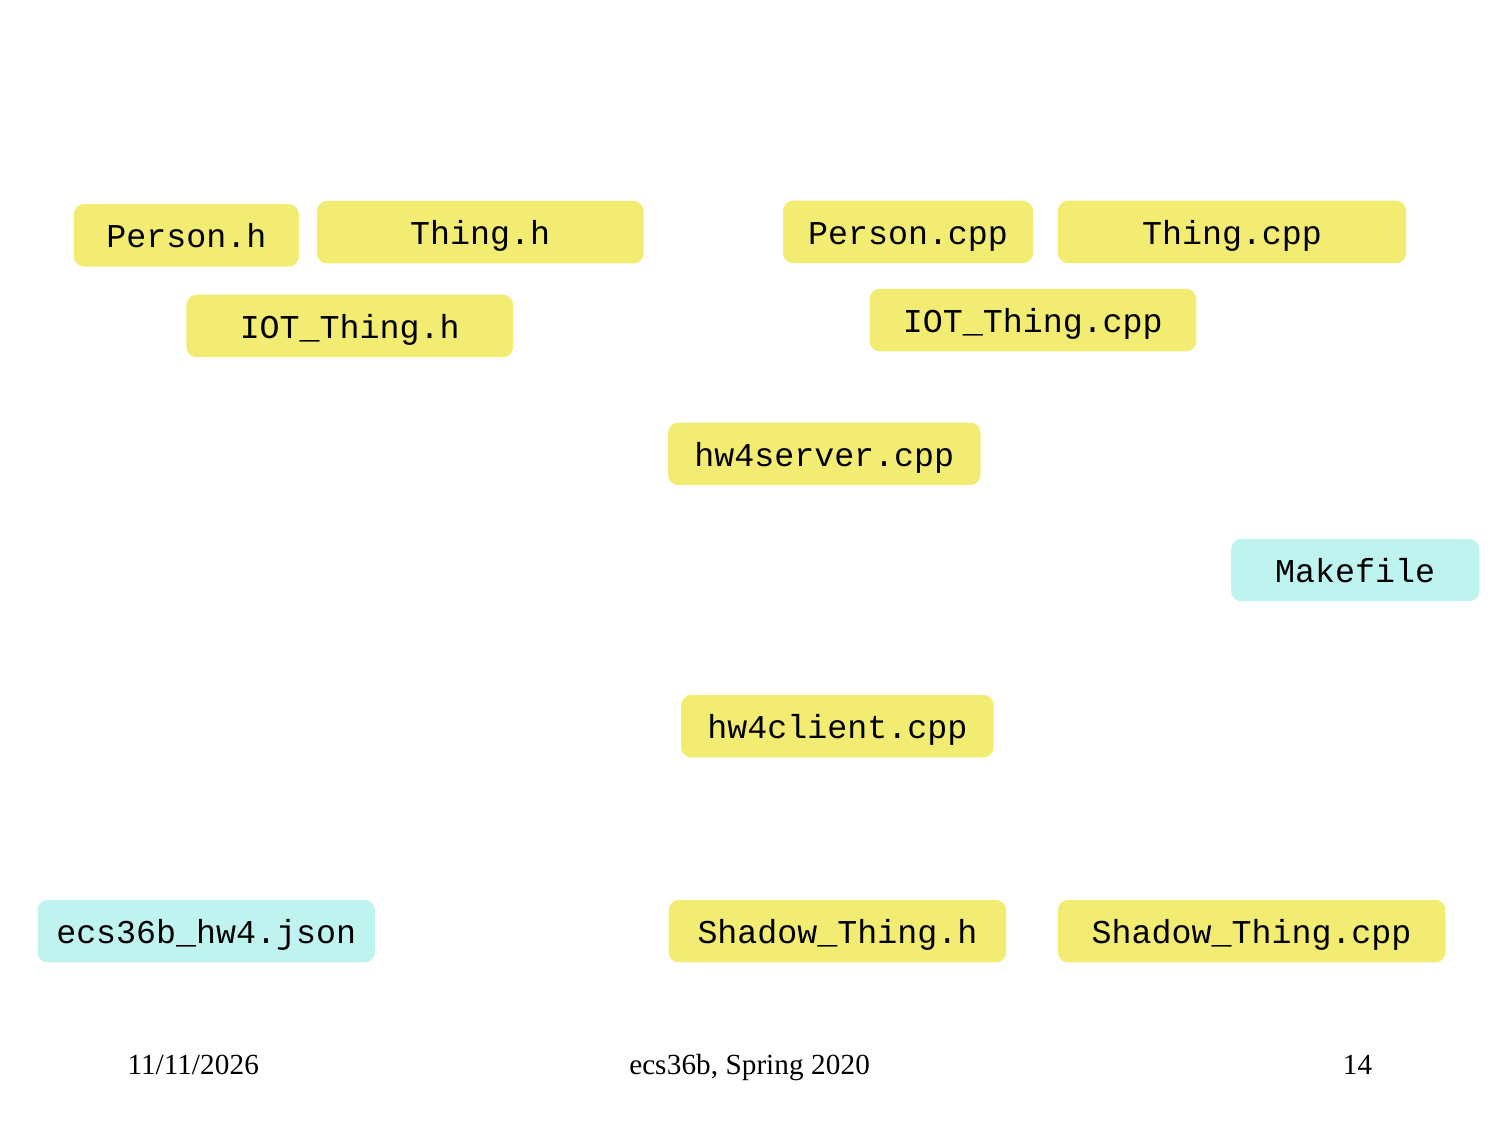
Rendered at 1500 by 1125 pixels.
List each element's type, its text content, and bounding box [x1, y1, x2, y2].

text_box hw4client.cpp [681, 695, 994, 758]
text_box Makefile [1231, 538, 1480, 602]
text_box Shadow_Thing.cpp [1058, 899, 1446, 963]
text_box Shadow_Thing.h [668, 899, 1007, 963]
text_box Thing.h [316, 200, 644, 264]
footer ecs36b, Spring 2020 [512, 1024, 988, 1101]
text_box ecs36b_hw4.json [37, 899, 376, 963]
slide_number 14 [1074, 1024, 1388, 1101]
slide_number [112, 1024, 426, 1101]
text_box Person.h [73, 204, 299, 267]
text_box hw4server.cpp [668, 422, 981, 486]
text_box IOT_Thing.cpp [869, 288, 1197, 352]
text_box Thing.cpp [1058, 200, 1407, 264]
text_box IOT_Thing.h [186, 294, 514, 358]
text_box Person.cpp [783, 200, 1034, 264]
